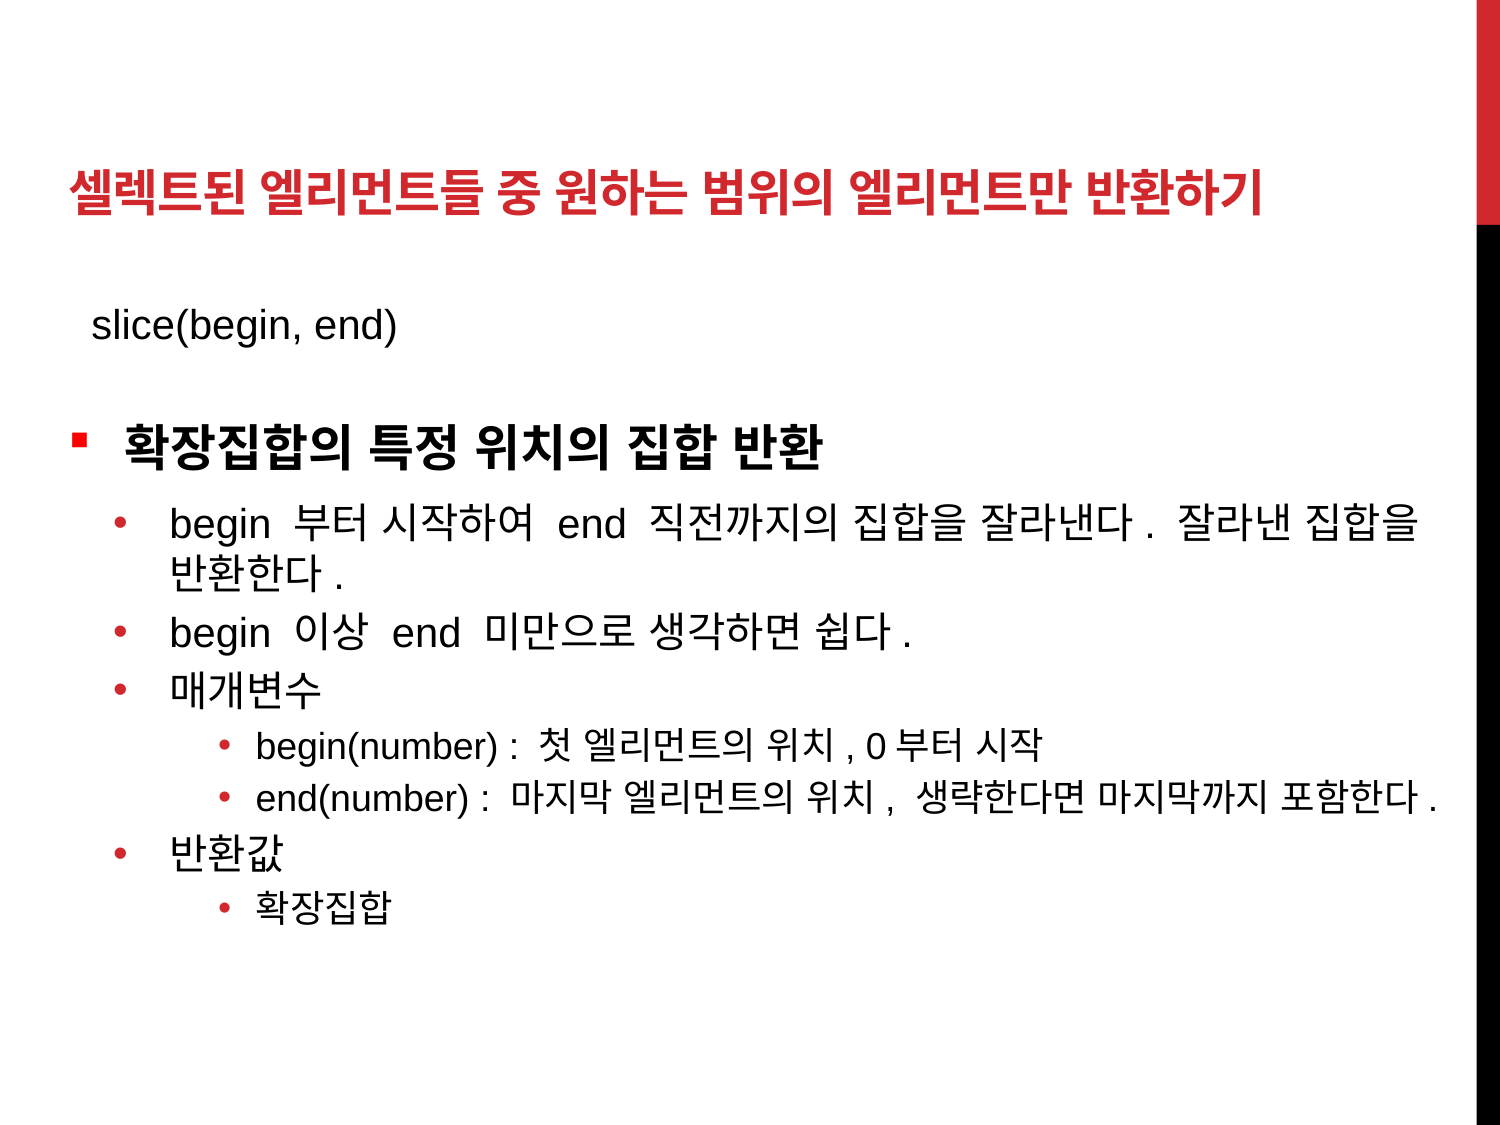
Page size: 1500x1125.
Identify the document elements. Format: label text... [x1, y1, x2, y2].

list 확장집합의 특정 위치의 집합 반환 begin 부터 시작하여 end 직전까지의 집합을 잘라낸다. 잘라낸 집합을 반환한다. begin 이상 end 미만으로 생각하면 쉽다. 매개변수 begin(number) : 첫 엘리먼트의 위치, 0부터 시작 end(number) : 마지막 엘리먼트의 위치, 생략한다면 마지막까지 포함한다. 반환값 확장집합 [53, 408, 1500, 952]
text_box slice(begin, end) [76, 290, 1199, 356]
title 셀렉트된 엘리먼트들 중 원하는 범위의 엘리먼트만 반환하기 [53, 42, 1500, 230]
